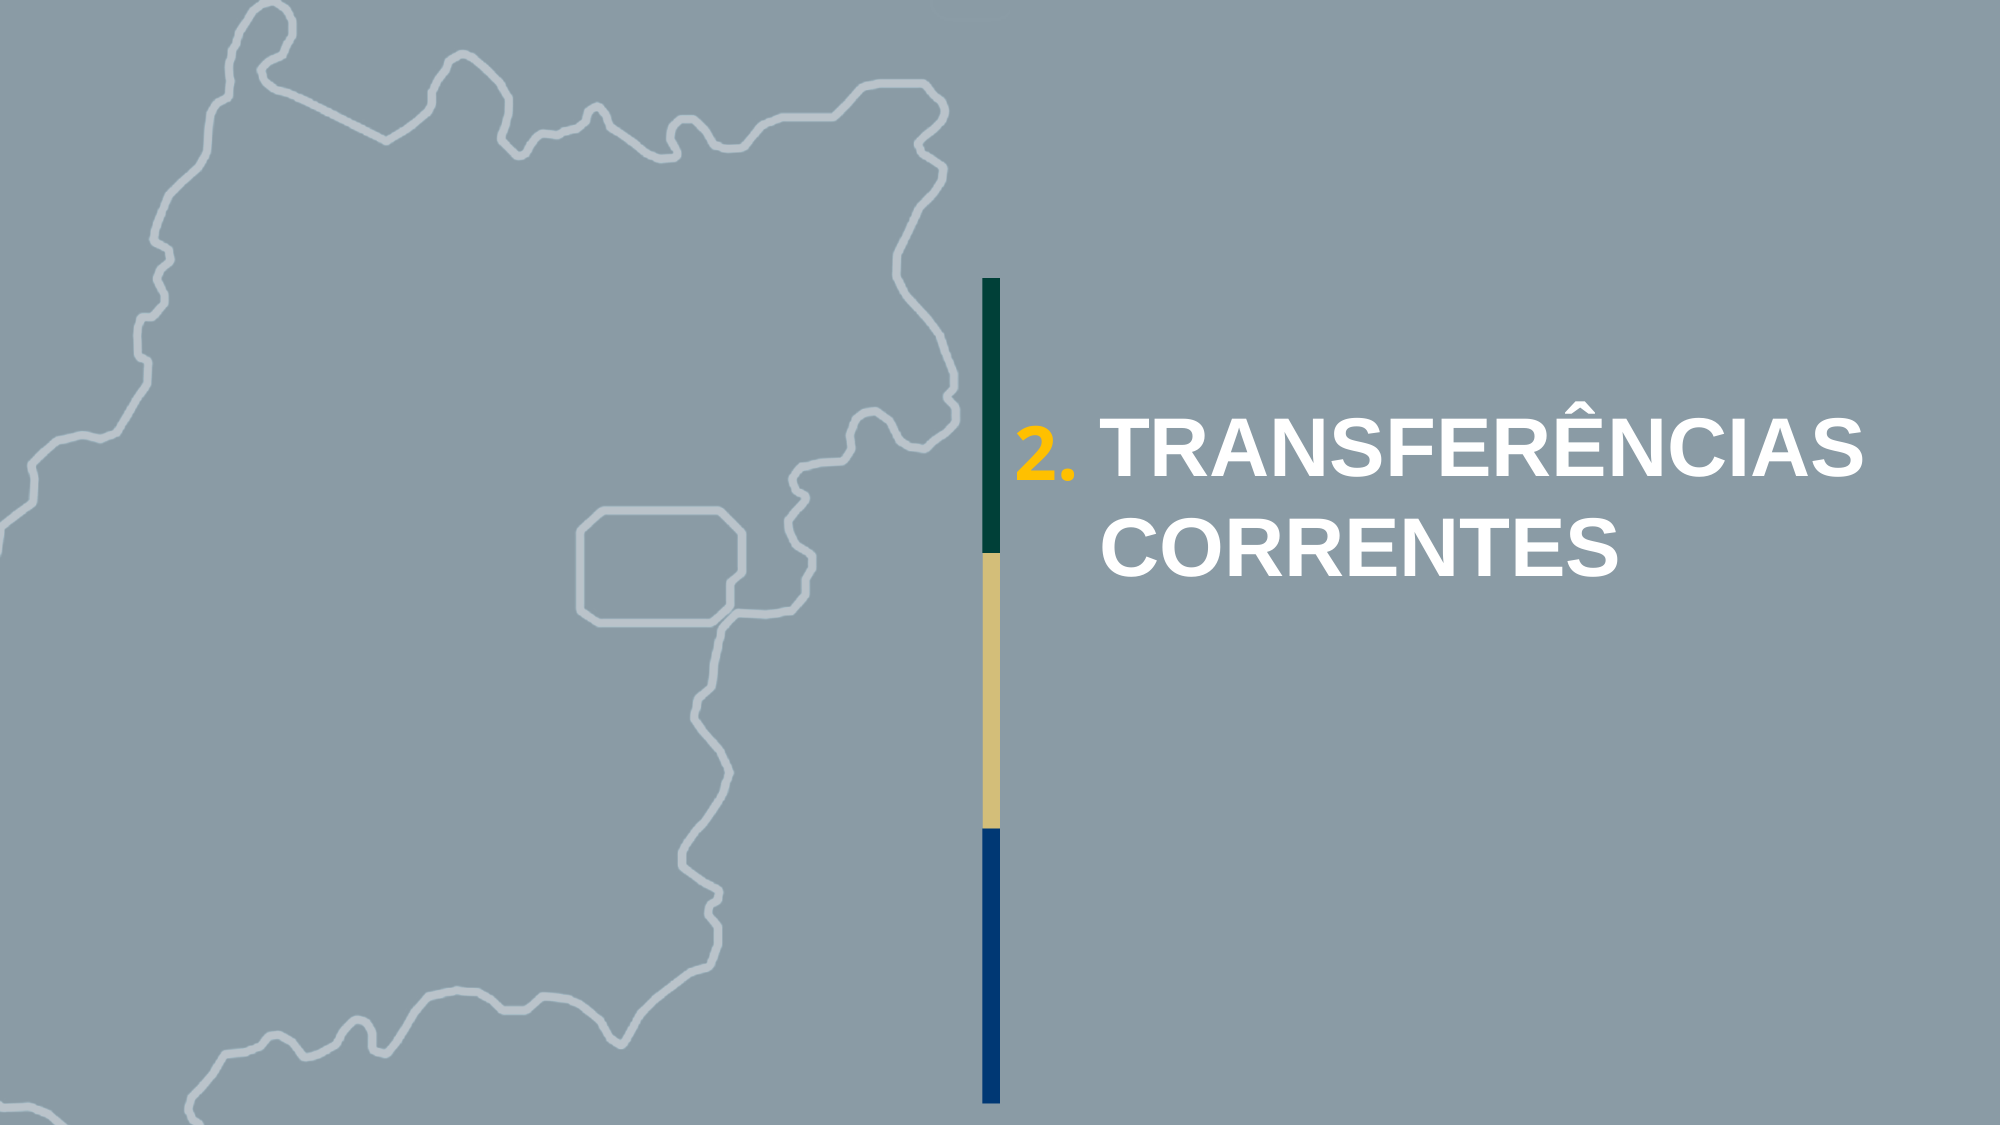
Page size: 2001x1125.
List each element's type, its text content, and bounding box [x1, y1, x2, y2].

title TRANSFERÊNCIAS CORRENTES [1084, 503, 1894, 590]
subtitle 2. [999, 418, 1906, 503]
picture [0, 0, 2000, 1125]
title TRANSFERÊNCIAS CORRENTES [1084, 385, 1894, 418]
